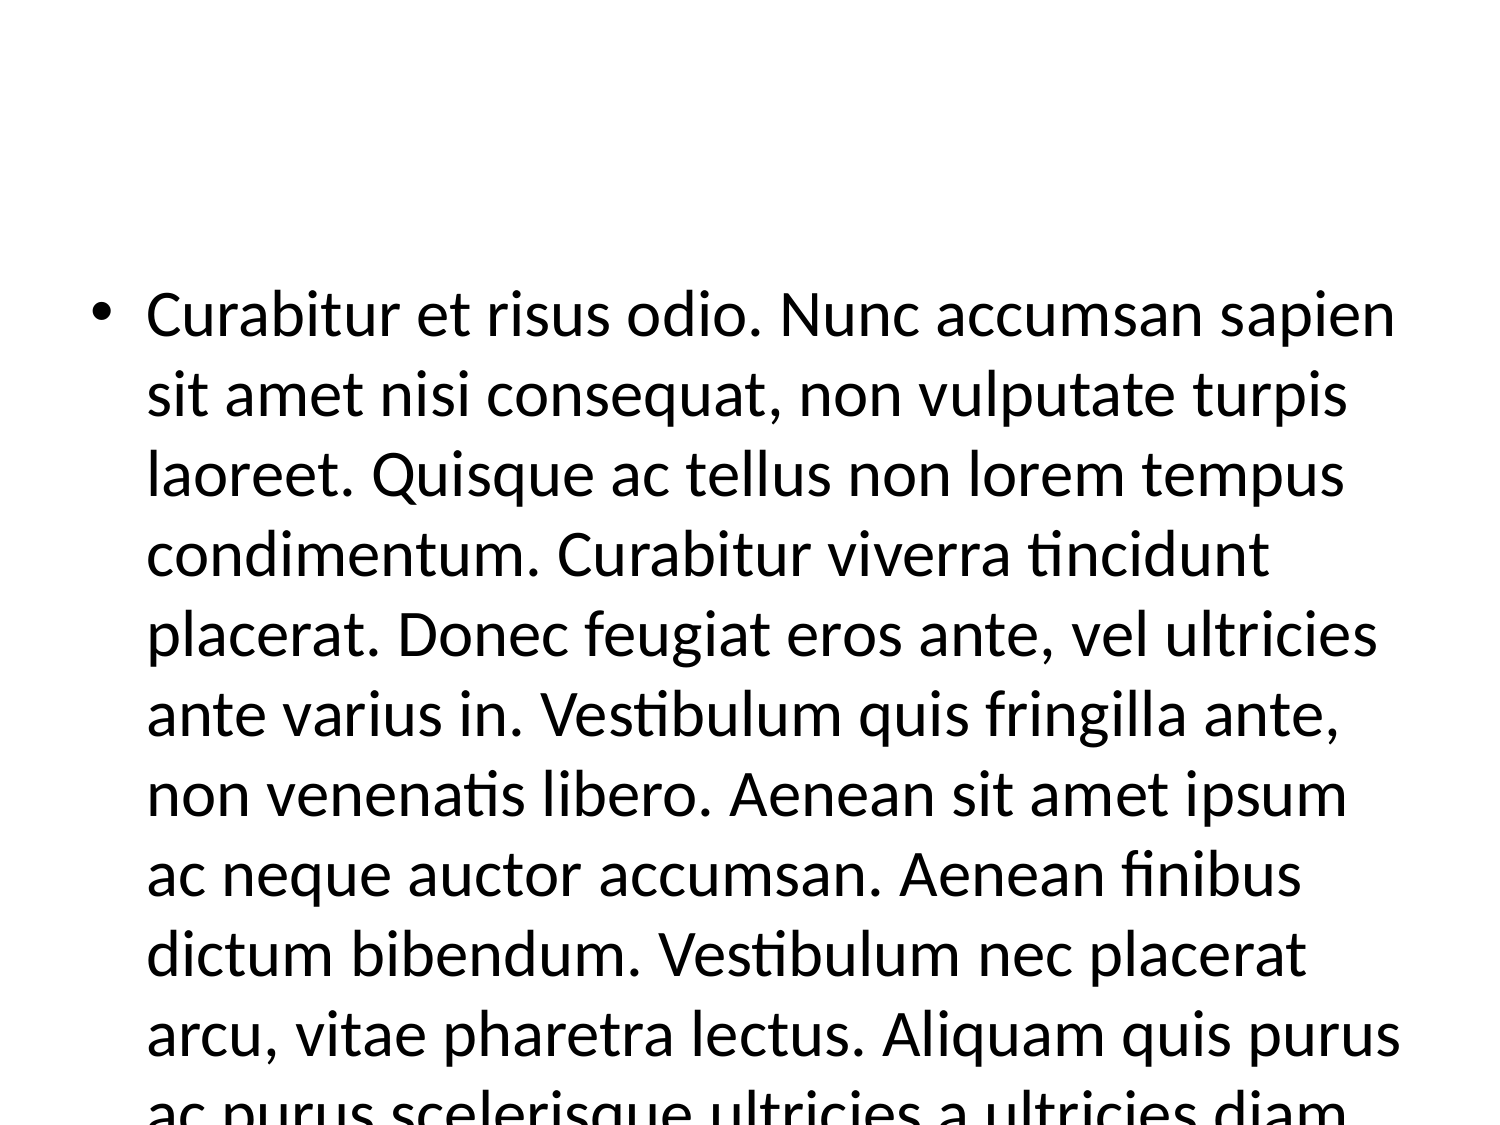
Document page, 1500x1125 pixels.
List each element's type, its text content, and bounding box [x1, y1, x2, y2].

list Curabitur et risus odio. Nunc accumsan sapien sit amet nisi consequat, non vulputate turpis laoreet. Quisque ac tellus non lorem tempus condimentum. Curabitur viverra tincidunt placerat. Donec feugiat eros ante, vel ultricies ante varius in. Vestibulum quis fringilla ante, non venenatis libero. Aenean sit amet ipsum ac neque auctor accumsan. Aenean finibus dictum bibendum. Vestibulum nec placerat arcu, vitae pharetra lectus. Aliquam quis purus ac purus scelerisque ultricies a ultricies diam. Fusce eget eleifend purus. [75, 262, 1425, 1005]
